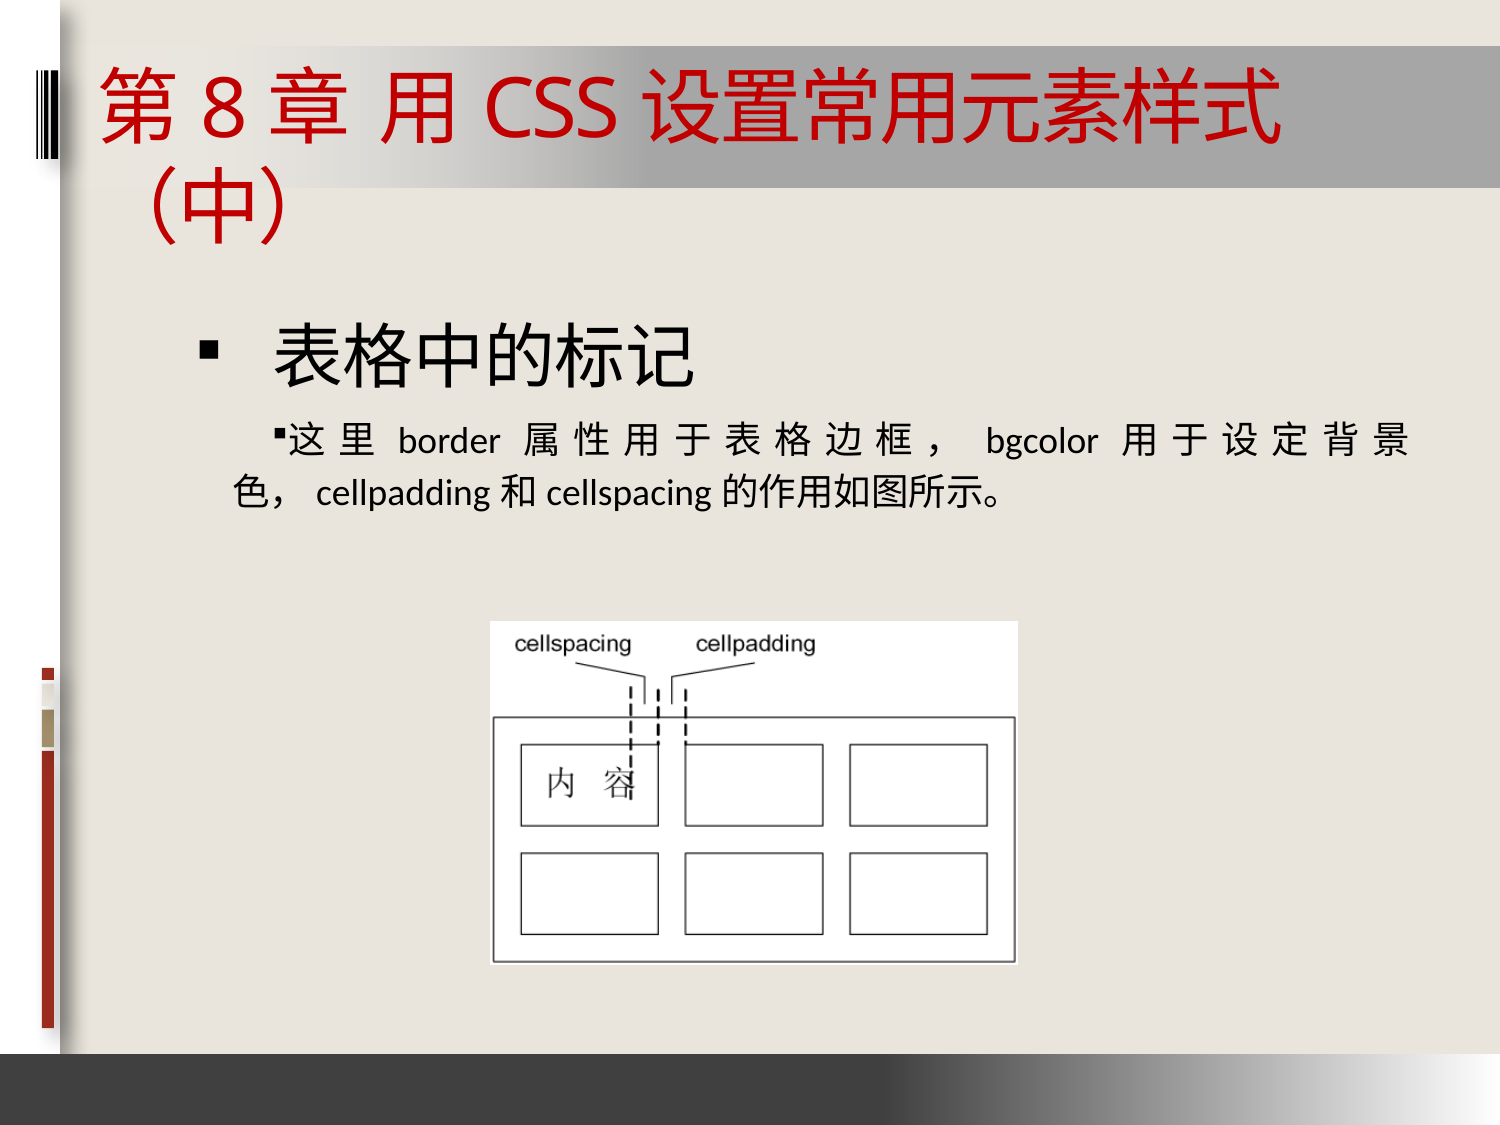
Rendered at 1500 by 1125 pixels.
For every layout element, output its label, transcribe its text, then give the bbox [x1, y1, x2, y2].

title 第8章 用CSS设置常用元素样式（中） [82, 46, 1500, 163]
picture [489, 621, 1018, 965]
list 表格中的标记 这里border属性用于表格边框，bgcolor用于设定背景色，cellpadding和cellspacing的作用如图所示。 [150, 292, 1425, 1043]
